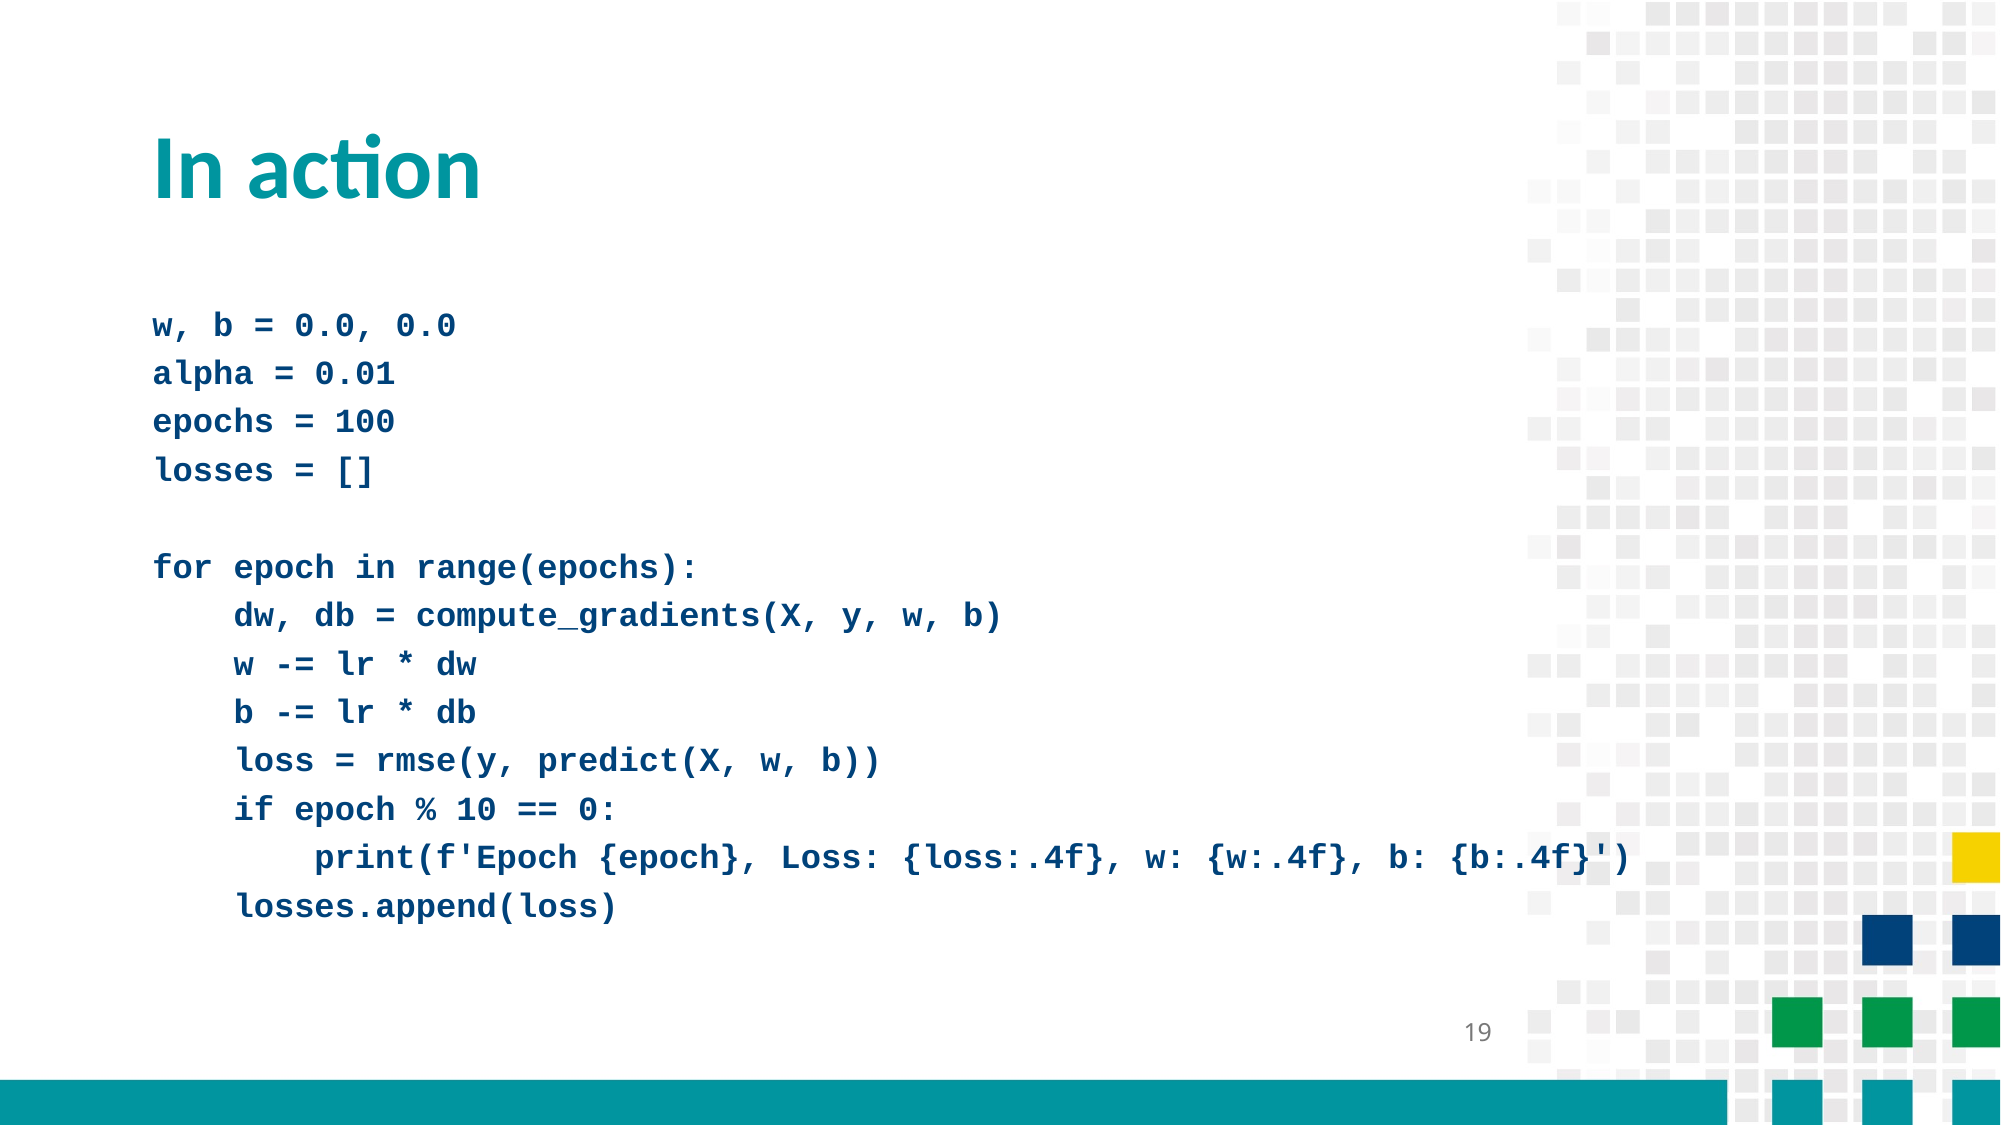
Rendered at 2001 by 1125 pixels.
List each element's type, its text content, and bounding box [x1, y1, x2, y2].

title In action [137, 59, 1863, 278]
slide_number 19 [1191, 1003, 1507, 1064]
picture [0, 0, 2001, 1125]
list w, b = 0.0, 0.0 alpha = 0.01 epochs = 100 losses = [] for epoch in range(epochs): dw, db = compute_gradients(X, y, w, b) w -= lr * dw b -= lr * db loss = rmse(y, predict(X, w, b)) if epoch % 10 == 0: print(f'Epoch {epoch}, Loss: {loss:.4f}, w: {w:.4f}, b: {b:.4f}') losses.append(loss) [137, 299, 1657, 981]
